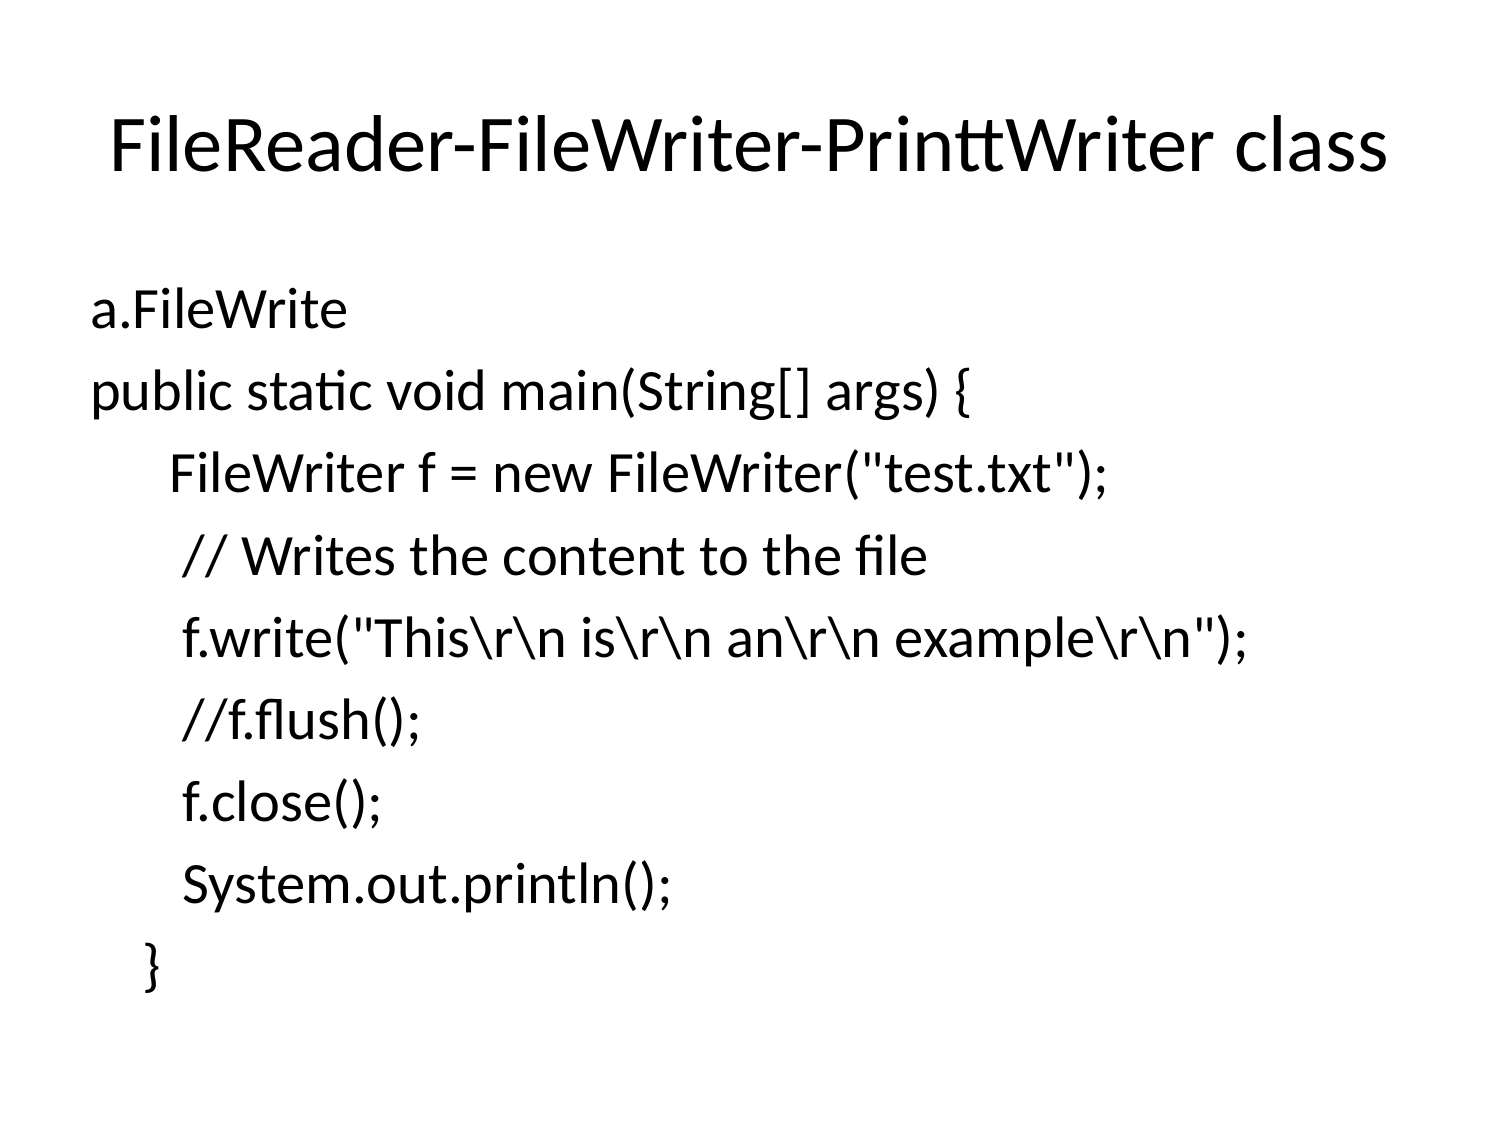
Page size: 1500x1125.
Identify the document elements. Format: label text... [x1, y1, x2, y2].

title FileReader-FileWriter-PrinttWriter class [75, 45, 1425, 233]
list a.FileWrite public static void main(String[] args) { FileWriter f = new FileWriter("test.txt"); // Writes the content to the file f.write("This\r\n is\r\n an\r\n example\r\n"); //f.flush(); f.close(); System.out.println(); } [75, 262, 1425, 1005]
